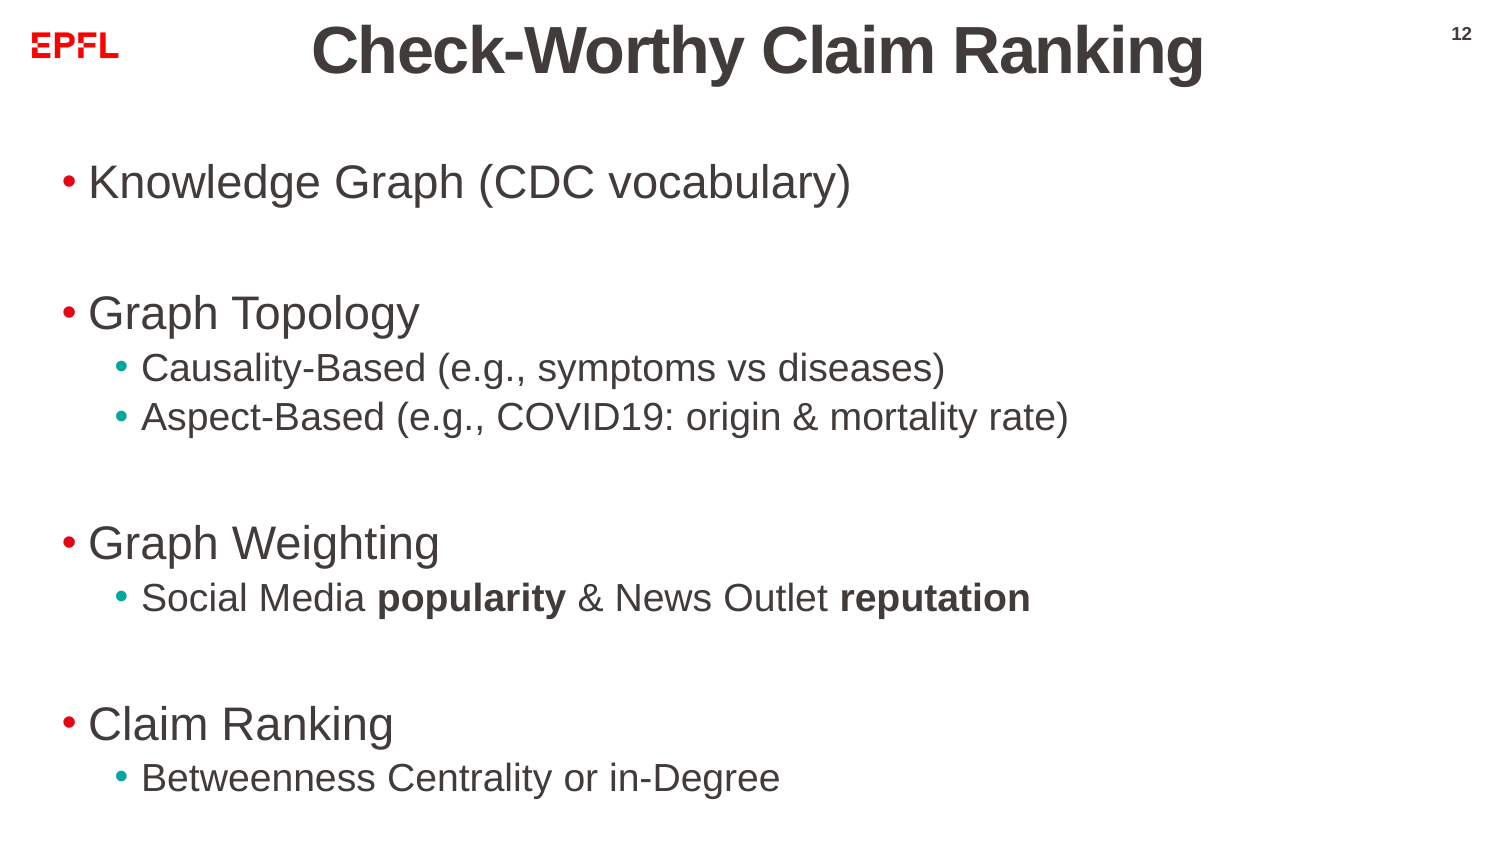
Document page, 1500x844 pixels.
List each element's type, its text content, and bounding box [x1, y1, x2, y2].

picture [21, 21, 129, 69]
list Knowledge Graph (CDC vocabulary) Graph Topology Causality-Based (e.g., symptoms vs diseases) Aspect-Based (e.g., COVID19: origin & mortality rate) Graph Weighting Social Media popularity & News Outlet reputation Claim Ranking Betweenness Centrality or in-Degree [47, 150, 1461, 812]
title Check-Worthy Claim Ranking [135, 0, 1365, 112]
slide_number 12 [1423, 21, 1500, 49]
